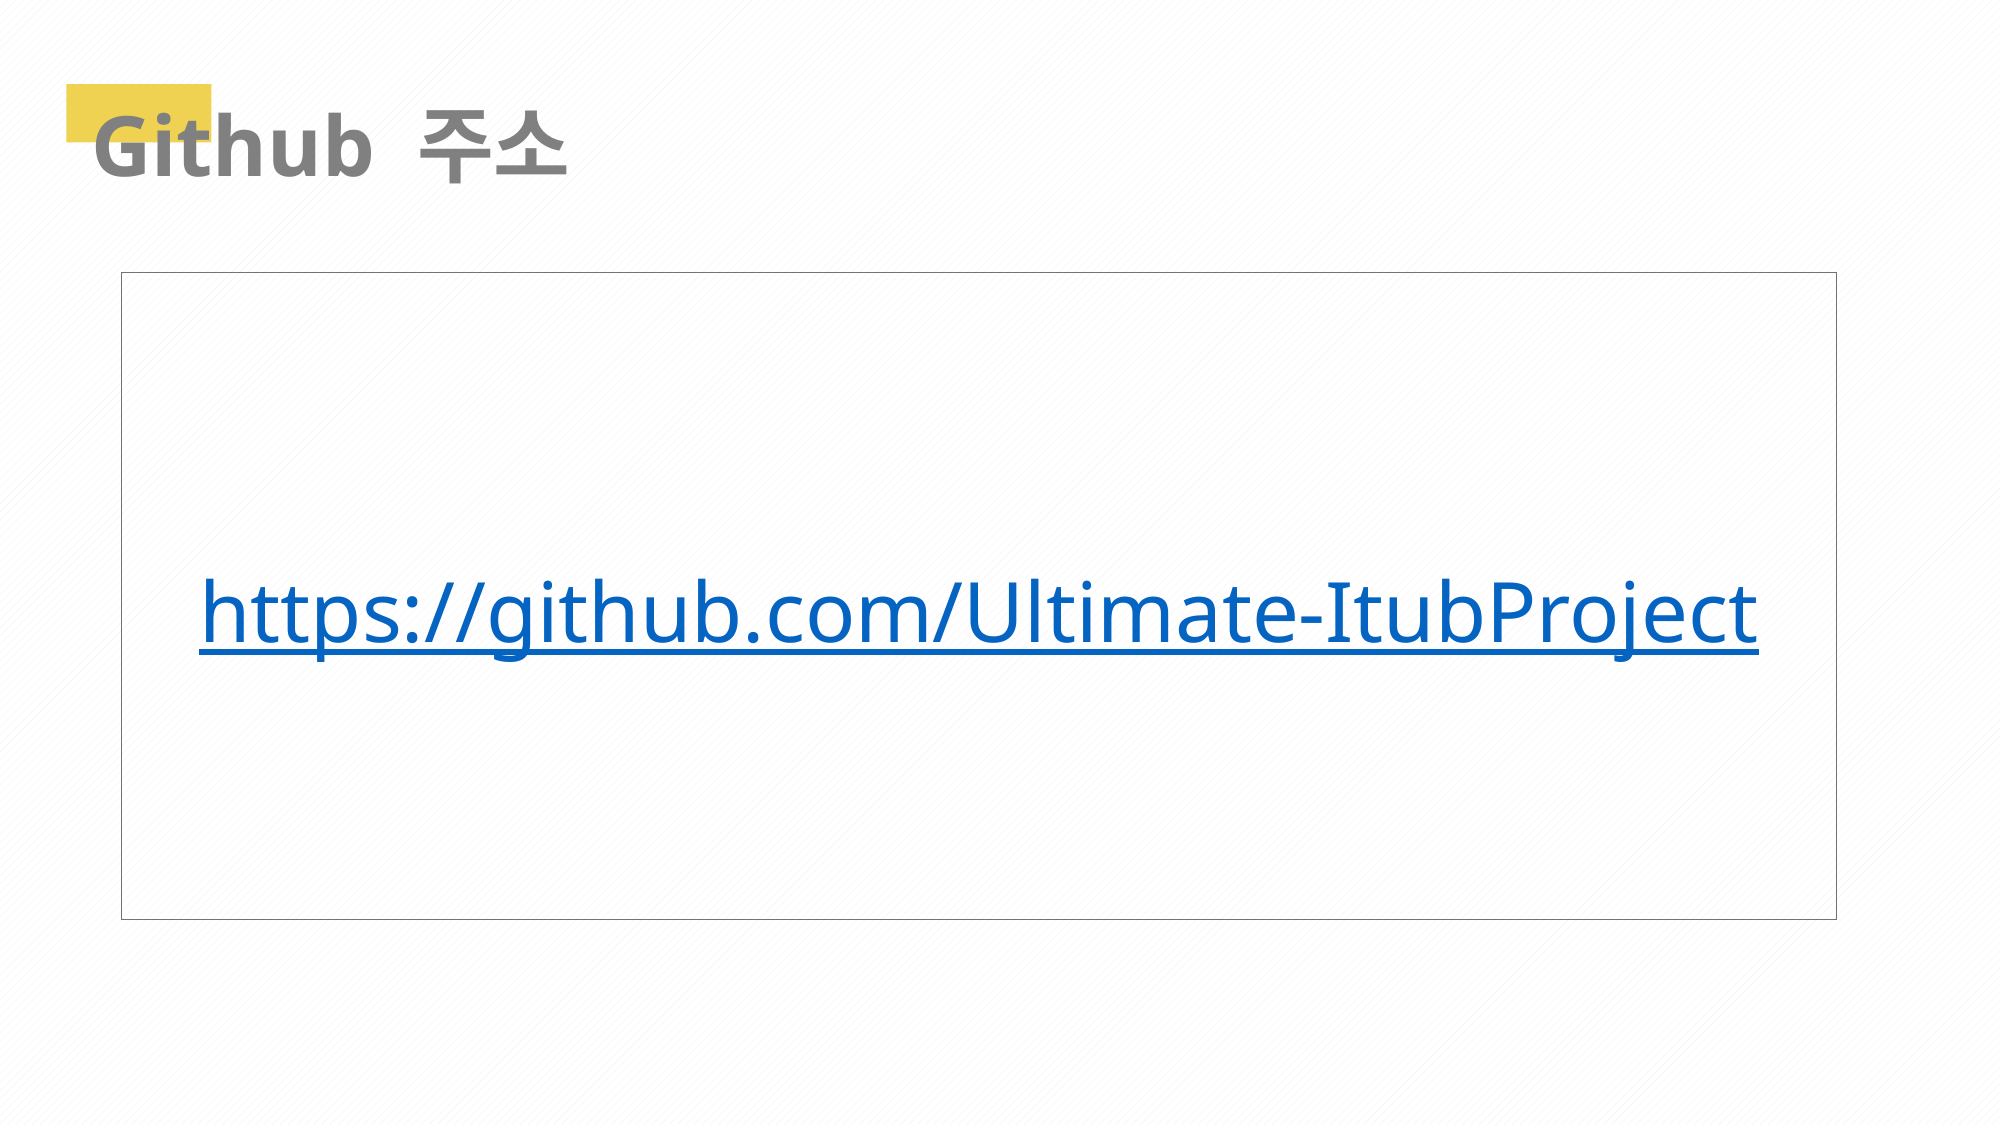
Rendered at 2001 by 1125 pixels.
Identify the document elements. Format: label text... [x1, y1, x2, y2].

text_box https://github.com/Ultimate-ItubProject [121, 272, 1837, 920]
text_box [65, 83, 213, 143]
text_box Github 주소 [76, 85, 1660, 201]
